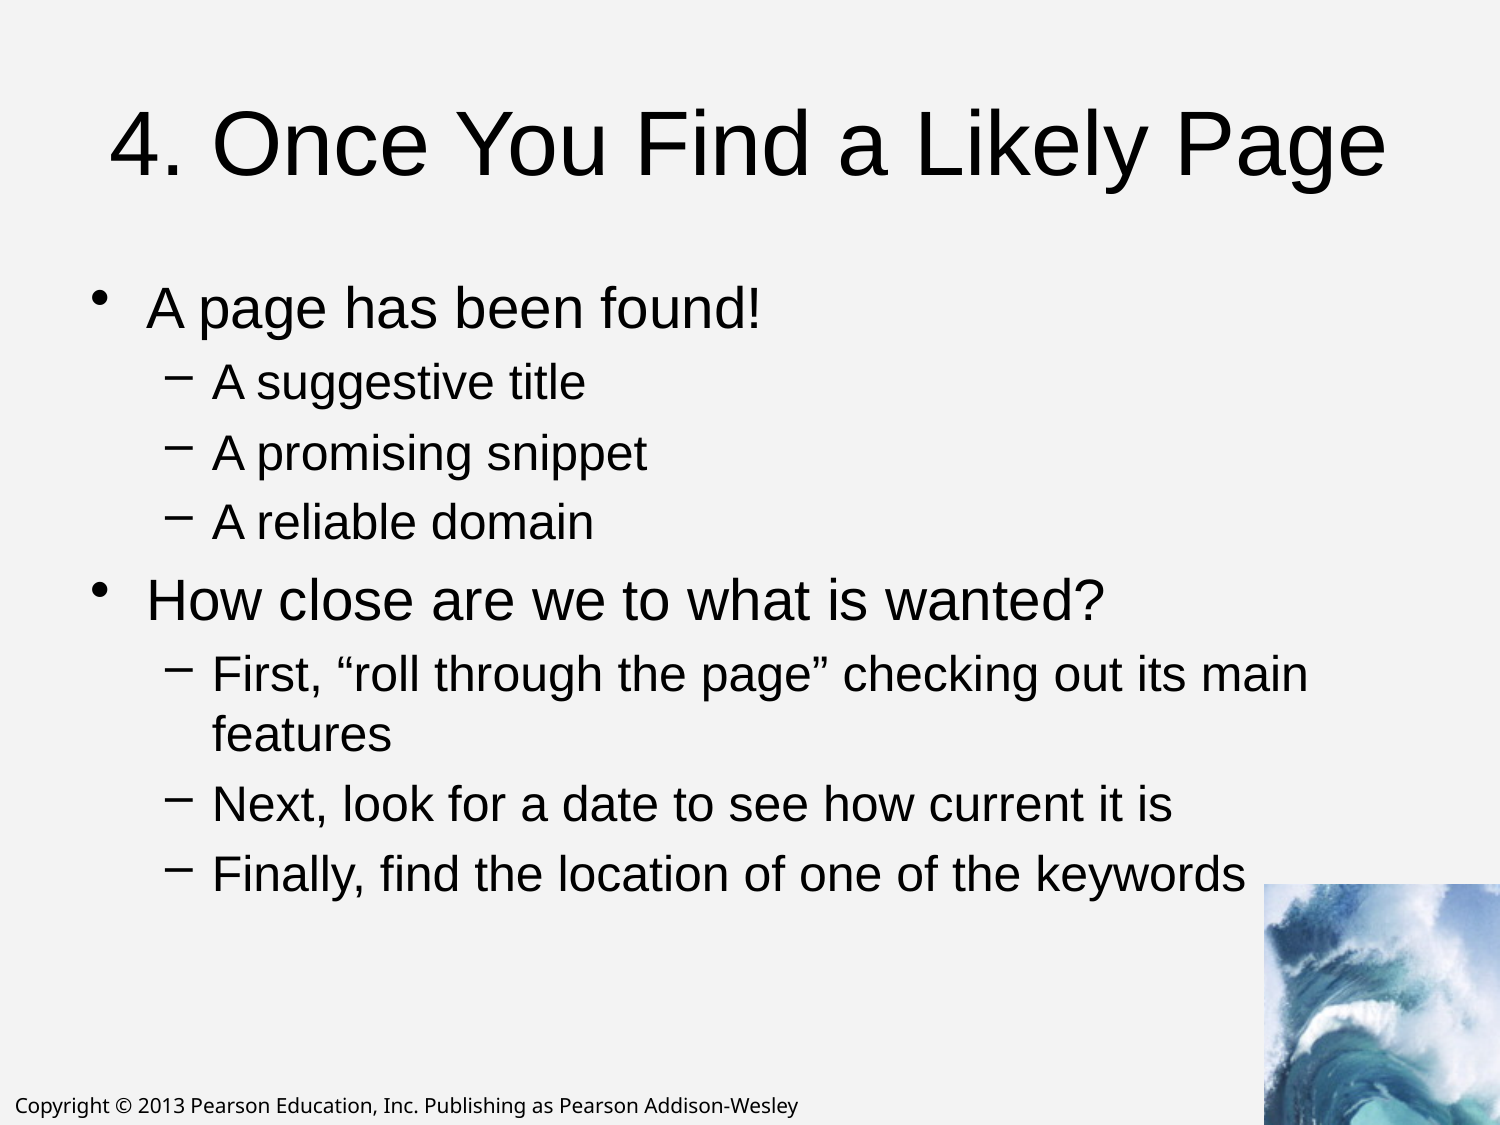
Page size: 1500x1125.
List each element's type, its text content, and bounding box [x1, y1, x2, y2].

title 4. Once You Find a Likely Page [74, 44, 1426, 233]
list A page has been found! A suggestive title A promising snippet A reliable domain How close are we to what is wanted? First, “roll through the page” checking out its main features Next, look for a date to see how current it is Finally, find the location of one of the keywords [74, 262, 1426, 1006]
picture [1264, 884, 1500, 1125]
